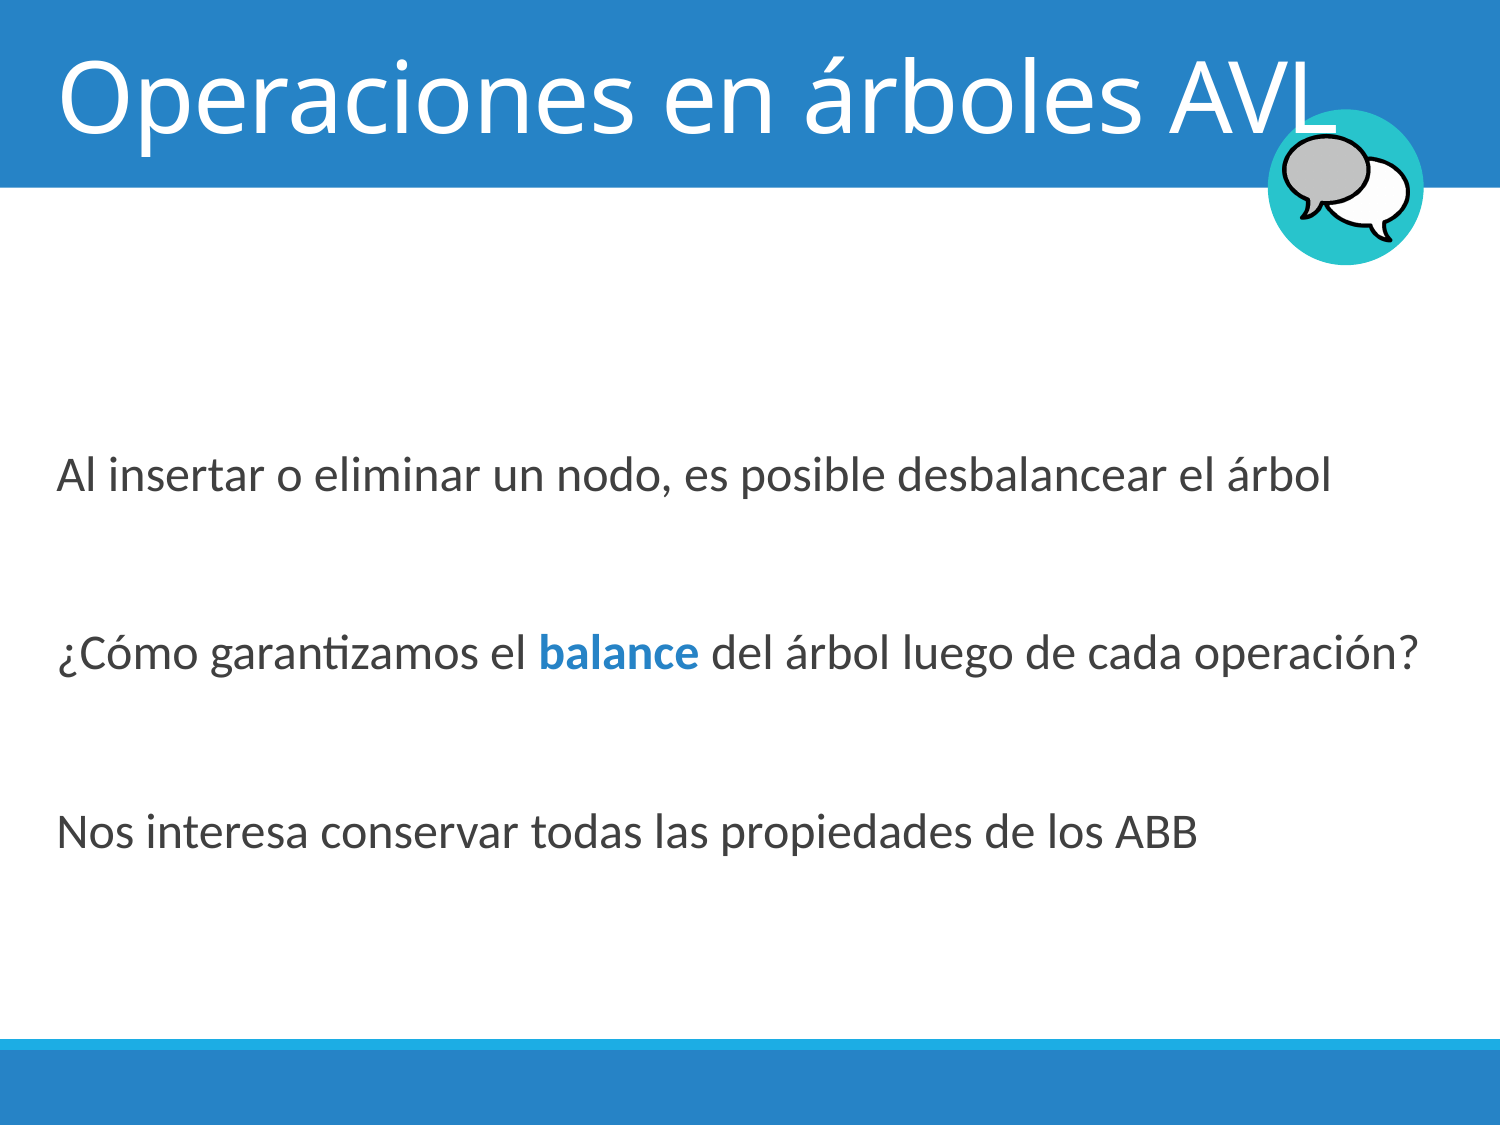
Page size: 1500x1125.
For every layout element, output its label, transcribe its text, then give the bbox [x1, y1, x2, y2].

picture [1282, 188, 1410, 252]
title Operaciones en árboles AVL [41, 0, 1459, 188]
list Al insertar o eliminar un nodo, es posible desbalancear el árbol ¿Cómo garantizamos el balance del árbol luego de cada operación? Nos interesa conservar todas las propiedades de los ABB [41, 299, 1459, 1001]
